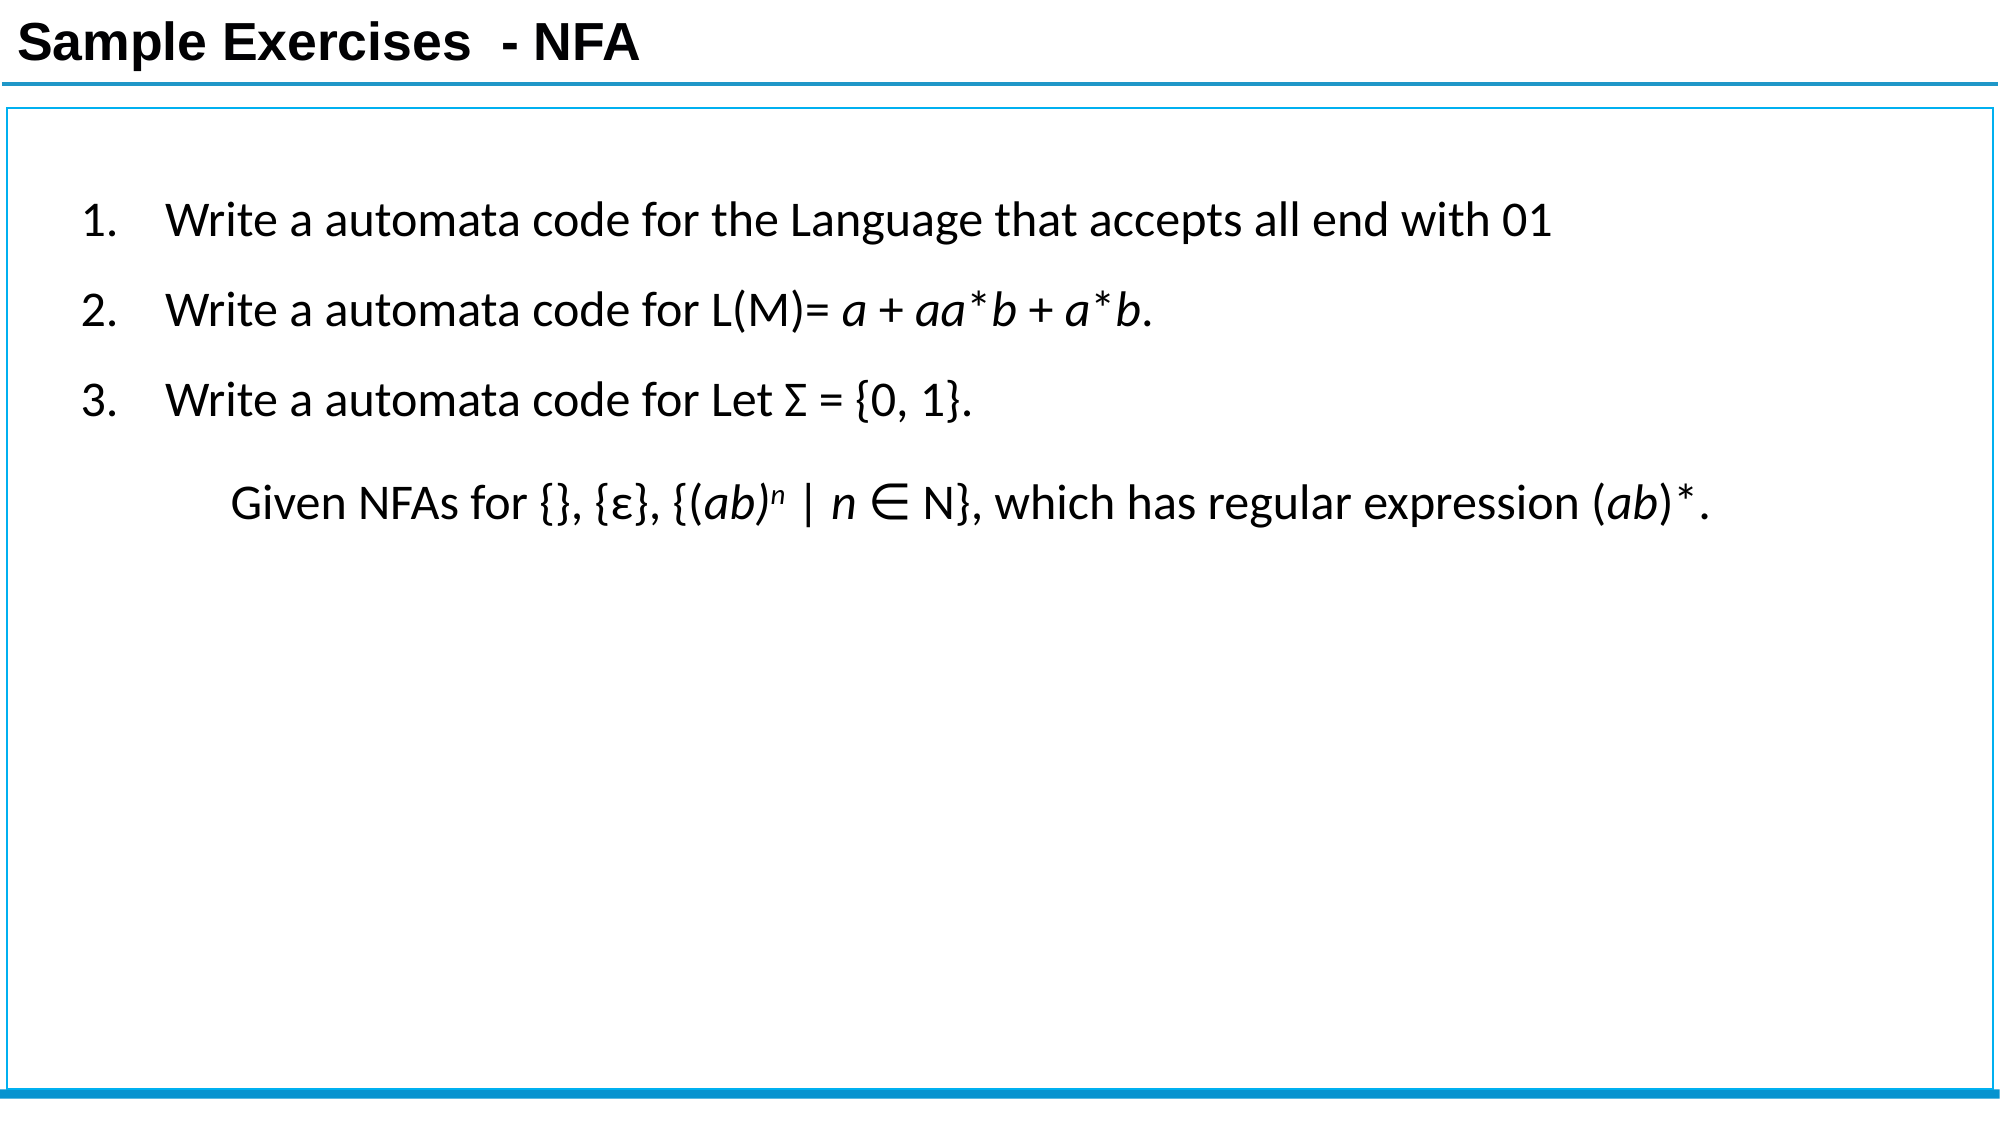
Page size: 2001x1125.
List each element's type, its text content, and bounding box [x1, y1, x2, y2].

text_box Sample Exercises - NFA [14, 7, 1198, 72]
text_box [0, 1091, 5, 1099]
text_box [6, 108, 1994, 1090]
